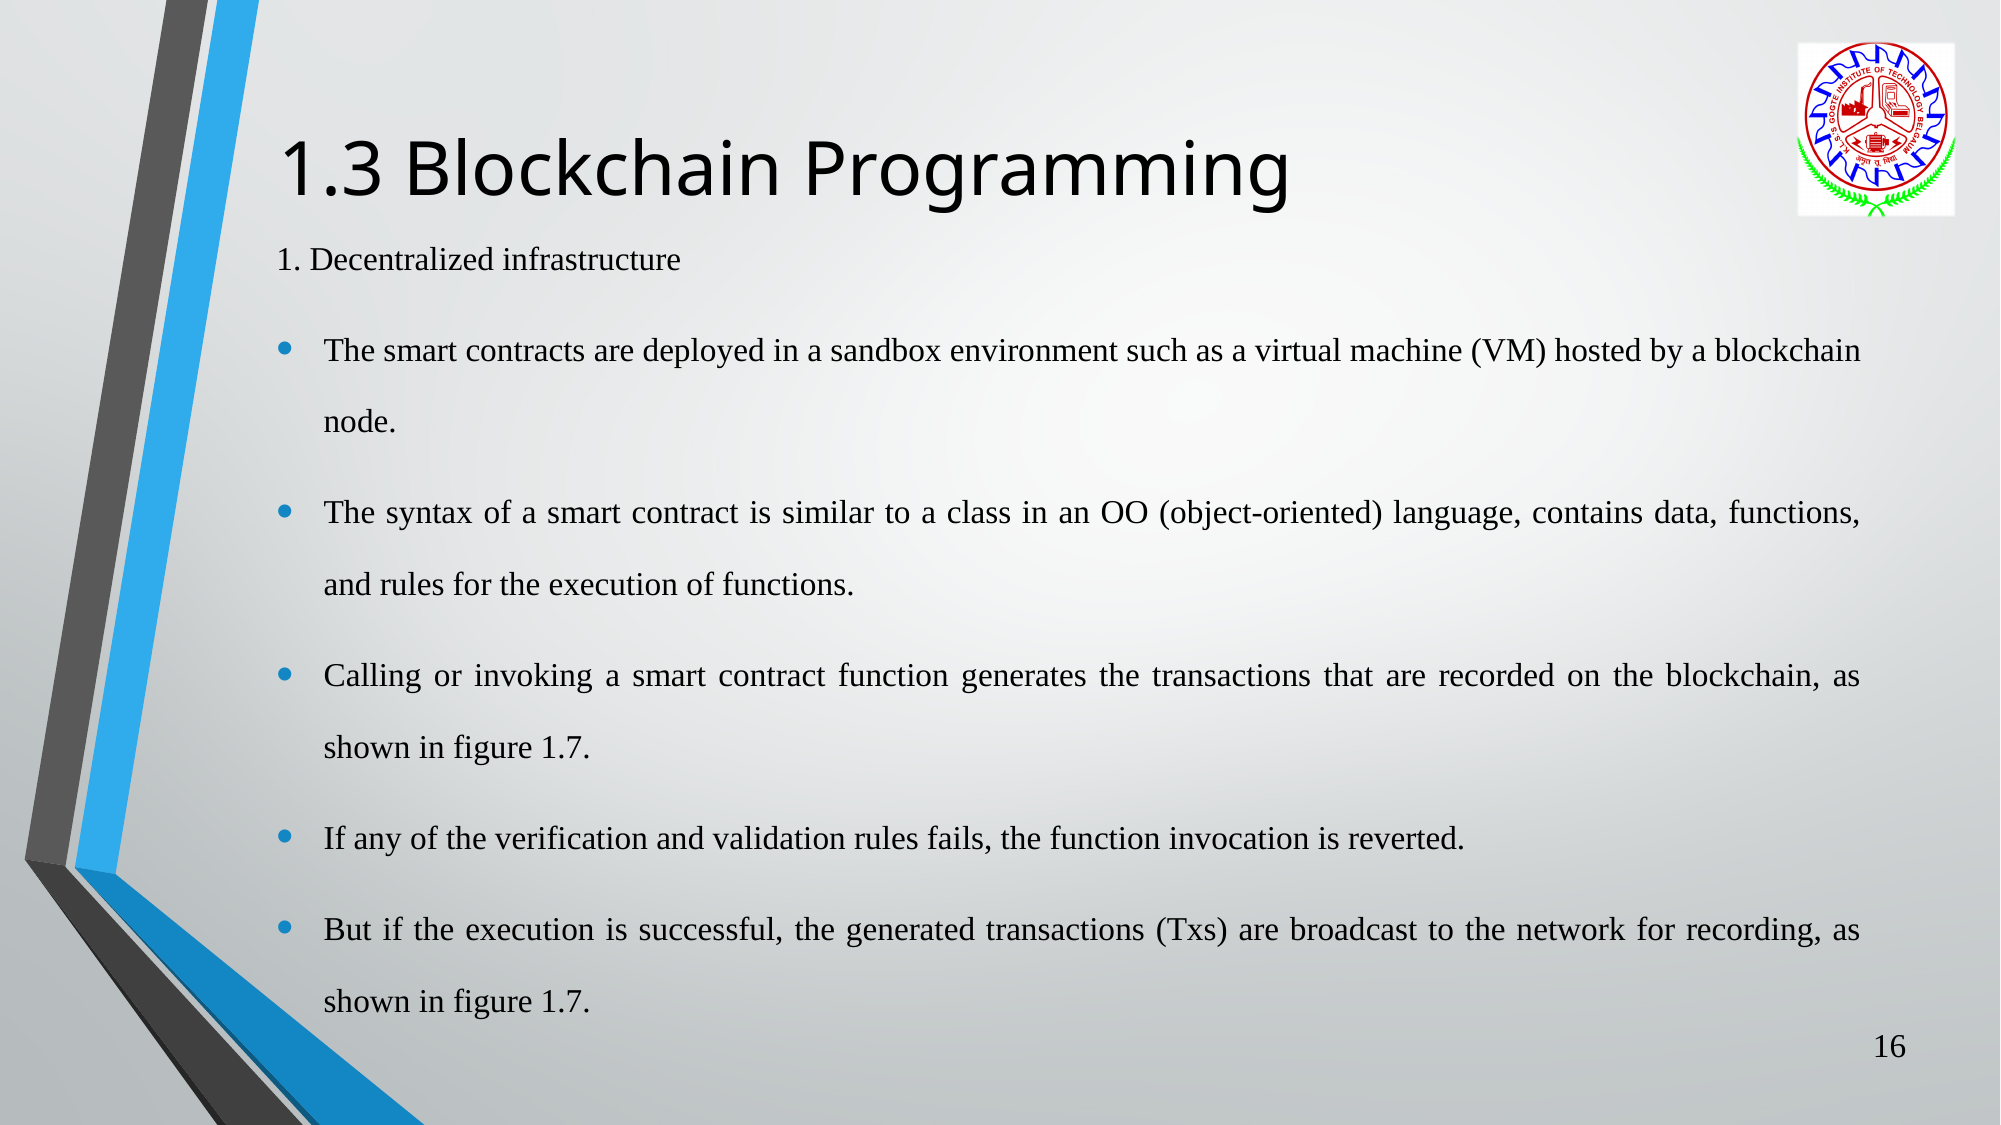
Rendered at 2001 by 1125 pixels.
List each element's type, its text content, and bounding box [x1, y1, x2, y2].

slide_number 16 [1831, 1013, 1922, 1074]
text_box 1. Decentralized infrastructure The smart contracts are deployed in a sandbox environment such as a virtual machine (VM) hosted by a blockchain node. The syntax of a smart contract is similar to a class in an OO (object-oriented) language, contains data, functions, and rules for the execution of functions. Calling or invoking a smart contract function generates the transactions that are recorded on the blockchain, as shown in figure 1.7. If any of the verification and validation rules fails, the function invocation is reverted. But if the execution is successful, the generated transactions (Txs) are broadcast to the network for recording, as shown in figure 1.7. [261, 197, 1879, 1043]
picture [1796, 41, 1957, 218]
title 1.3 Blockchain Programming [263, 112, 1796, 197]
